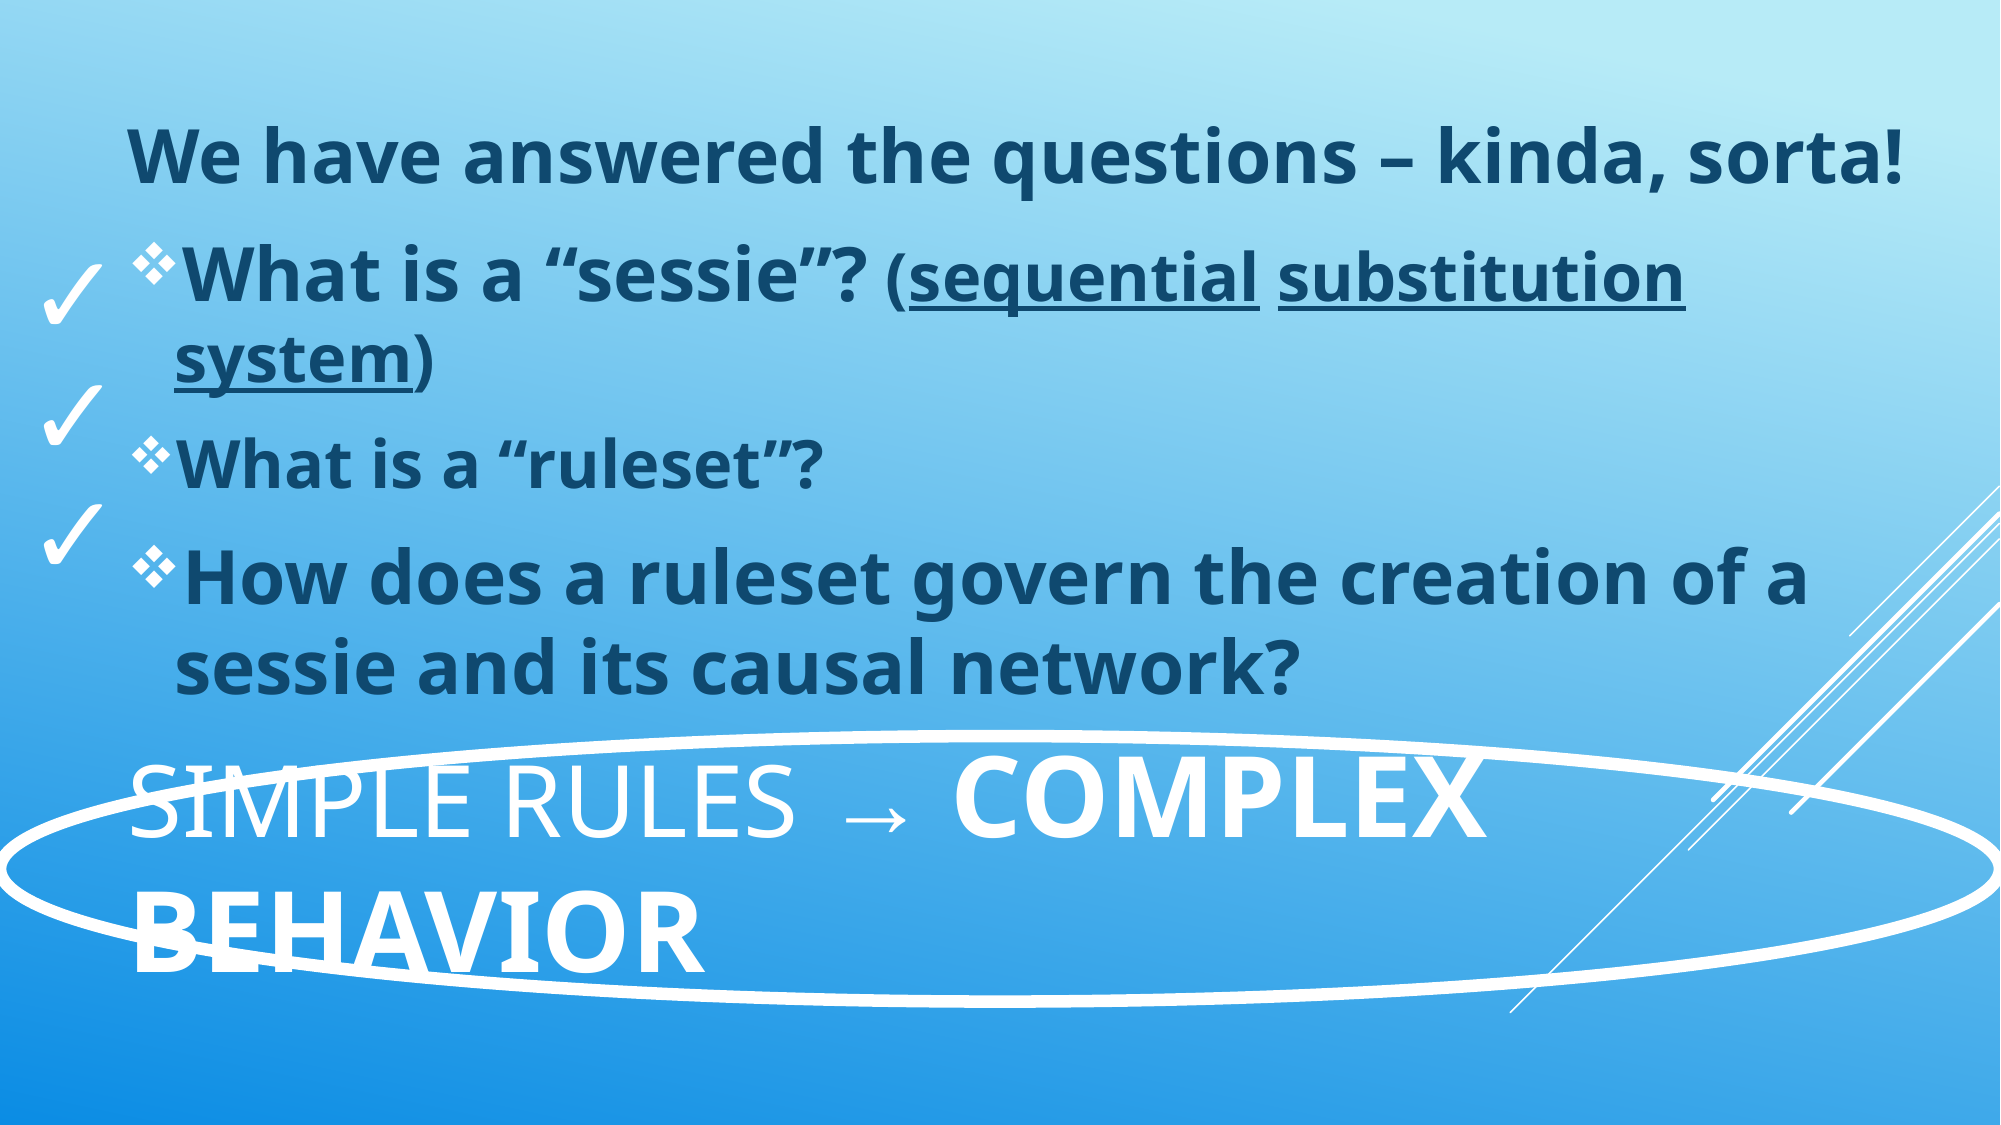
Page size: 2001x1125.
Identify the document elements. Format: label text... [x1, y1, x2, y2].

text_box ✓ [13, 336, 137, 455]
text_box ✓ [13, 455, 137, 605]
text_box ✓ [13, 215, 137, 336]
title Simple Rules → Complex Behavior [1183, 736, 2000, 859]
text_box [0, 734, 2000, 1003]
title Simple Rules → Complex Behavior [112, 736, 817, 806]
title Simple Rules → Complex Behavior [1527, 879, 2000, 984]
list We have answered the questions – kinda, sorta! What is a “sessie”? (sequential substitution system) What is a “ruleset”? How does a ruleset govern the creation of a sessie and its causal network? [112, 112, 1980, 706]
title Simple Rules → Complex Behavior [112, 932, 473, 984]
